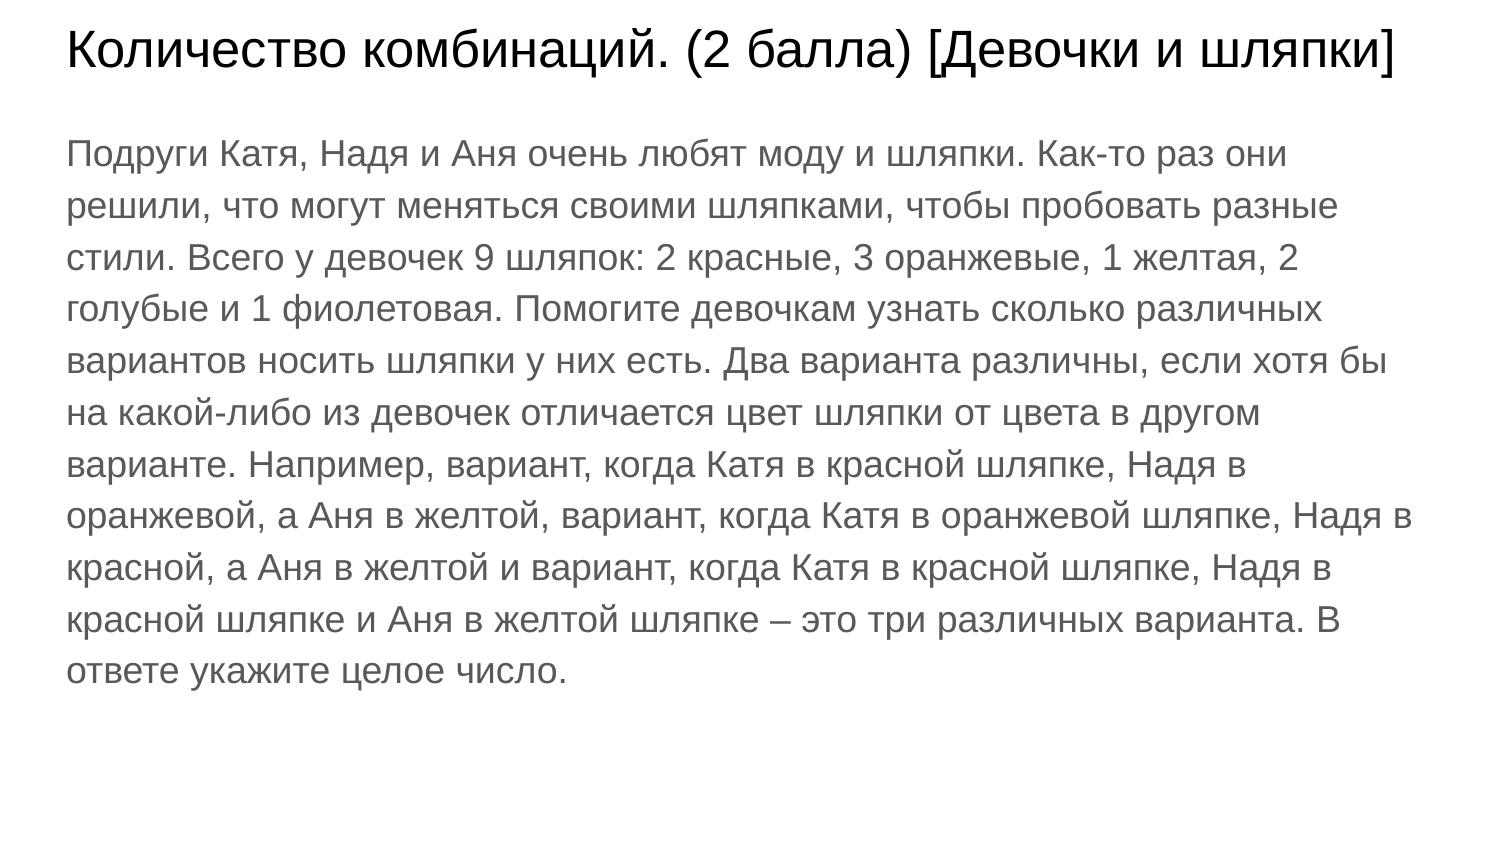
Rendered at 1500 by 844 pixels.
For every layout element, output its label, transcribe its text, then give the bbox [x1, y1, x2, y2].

list Подруги Катя, Надя и Аня очень любят моду и шляпки. Как-то раз они решили, что могут меняться своими шляпками, чтобы пробовать разные стили. Всего у девочек 9 шляпок: 2 красные, 3 оранжевые, 1 желтая, 2 голубые и 1 фиолетовая. Помогите девочкам узнать сколько различных вариантов носить шляпки у них есть. Два варианта различны, если хотя бы на какой-либо из девочек отличается цвет шляпки от цвета в другом варианте. Например, вариант, когда Катя в красной шляпке, Надя в оранжевой, а Аня в желтой, вариант, когда Катя в оранжевой шляпке, Надя в красной, а Аня в желтой и вариант, когда Катя в красной шляпке, Надя в красной шляпке и Аня в желтой шляпке – это три различных варианта. В ответе укажите целое число. [51, 107, 1449, 750]
title Количество комбинаций. (2 балла) [Девочки и шляпки] [51, 0, 1449, 94]
